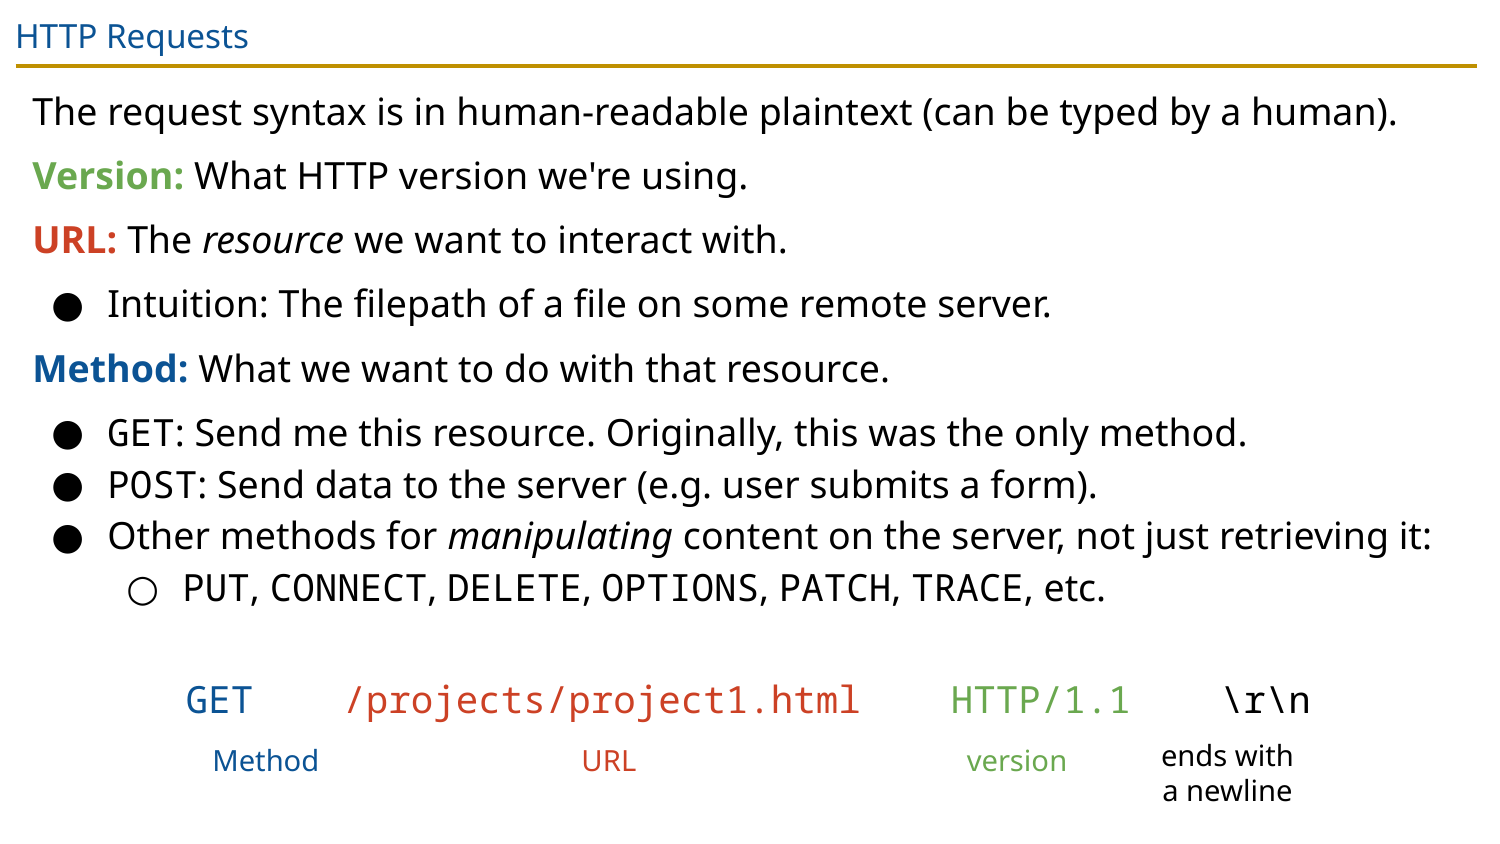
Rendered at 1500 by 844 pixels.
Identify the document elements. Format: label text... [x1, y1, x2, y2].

title HTTP Requests [0, 0, 1500, 65]
list The request syntax is in human-readable plaintext (can be typed by a human). Version: What HTTP version we're using. URL: The resource we want to interact with. Intuition: The filepath of a file on some remote server. Method: What we want to do with that resource. GET: Send me this resource. Originally, this was the only method. POST: Send data to the server (e.g. user submits a form). Other methods for manipulating content on the server, not just retrieving it: PUT, CONNECT, DELETE, OPTIONS, PATCH, TRACE, etc. [17, 65, 1480, 627]
text_box GET /projects/project1.html HTTP/1.1 \r\n [161, 661, 1336, 737]
text_box URL [552, 742, 666, 778]
text_box version [960, 742, 1074, 778]
text_box ends with a newline [1156, 737, 1299, 808]
text_box Method [209, 742, 323, 778]
